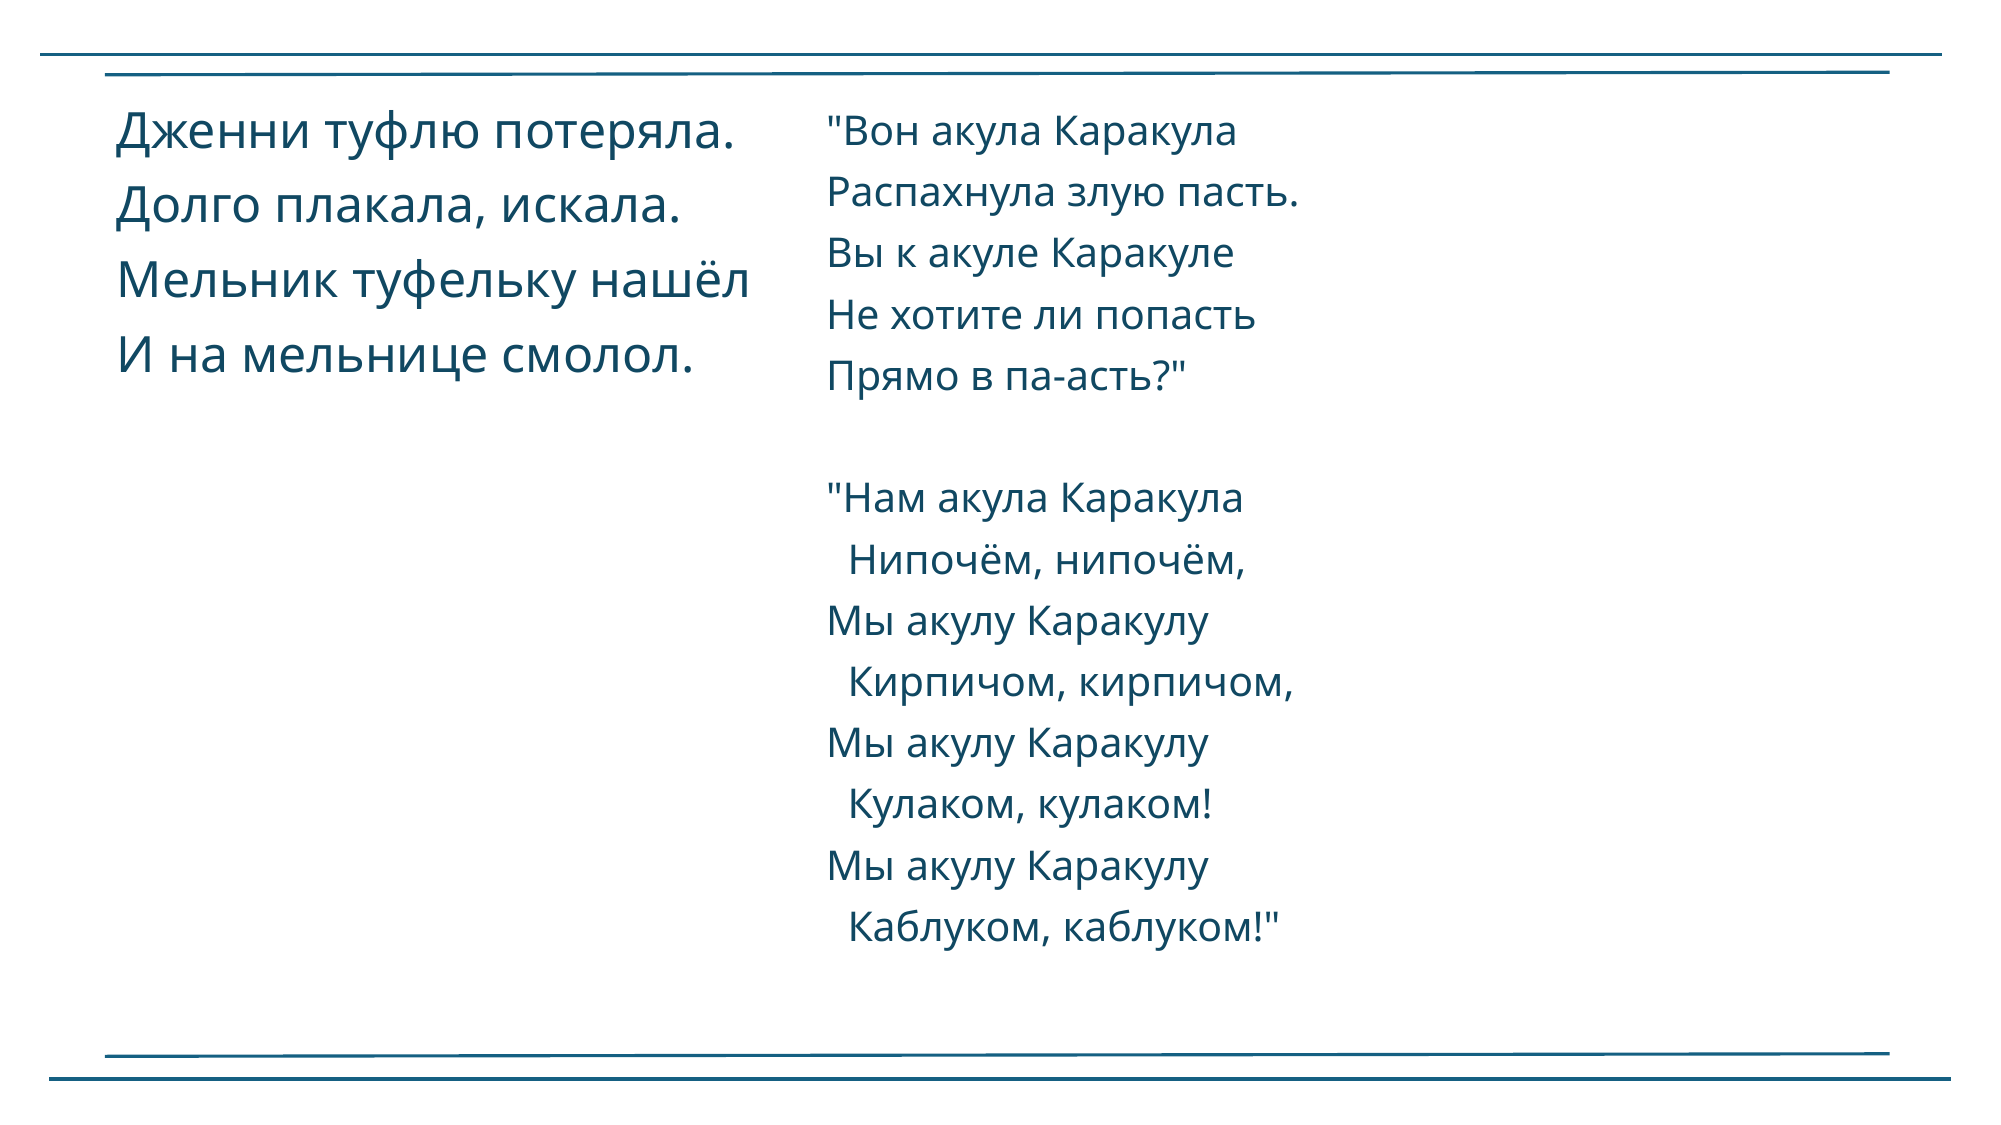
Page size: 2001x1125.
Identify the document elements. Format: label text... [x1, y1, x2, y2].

text_box "Вон акула Каракула Распахнула злую пасть. Вы к акуле Каракуле Не хотите ли попасть Прямо в па-асть?" "Нам акула Каракула Нипочём, нипочём, Мы акулу Каракулу Кирпичом, кирпичом, Мы акулу Каракулу Кулаком, кулаком! Мы акулу Каракулу Каблуком, каблуком!" [811, 102, 1461, 965]
list Дженни туфлю потеряла. Долго плакала, искала. Мельник туфельку нашёл И на мельнице смолол. [101, 97, 1887, 1032]
